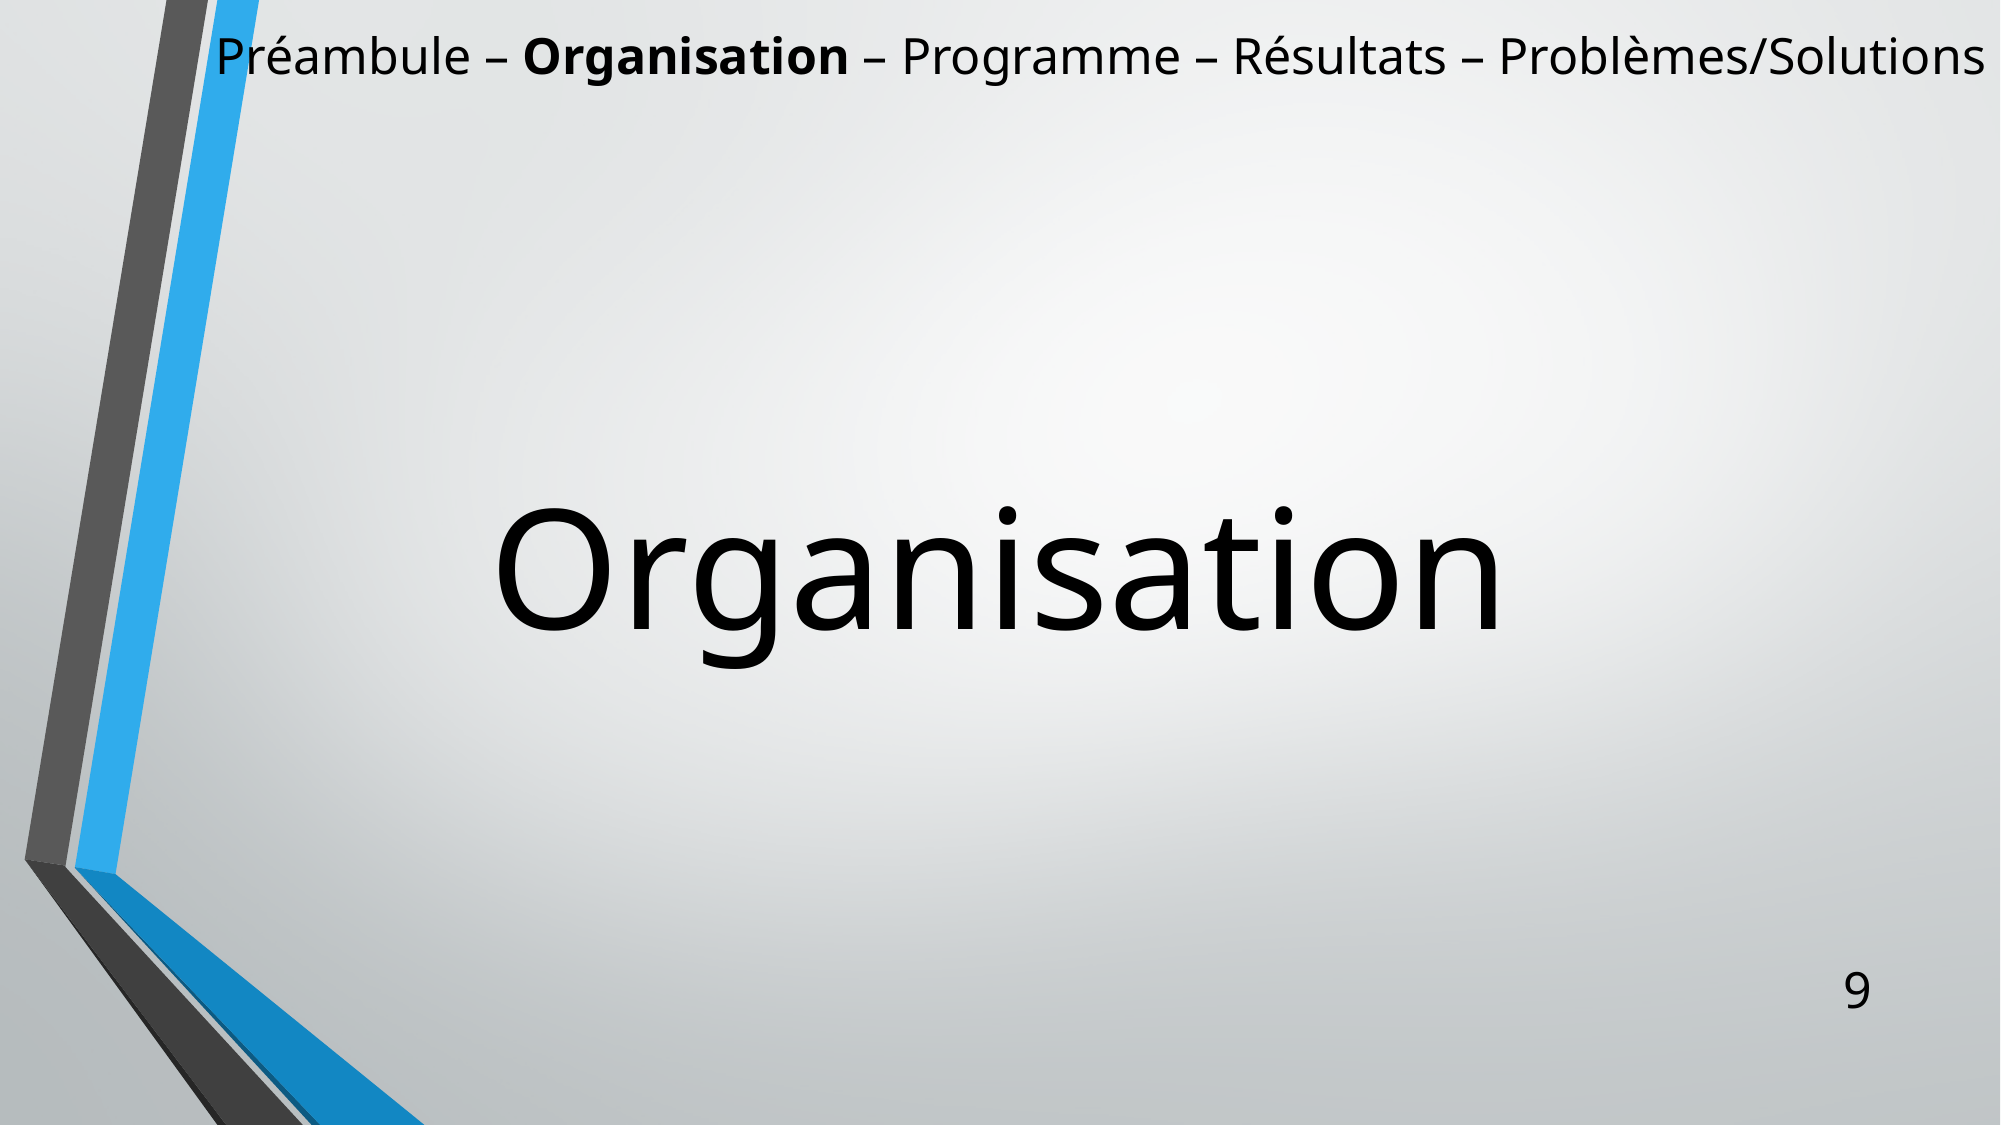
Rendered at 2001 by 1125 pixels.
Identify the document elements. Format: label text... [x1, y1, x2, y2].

title Organisation [433, 453, 1567, 672]
text_box Préambule – Organisation – Programme – Résultats – Problèmes/Solutions [149, 17, 2000, 93]
slide_number 9 [1796, 962, 1887, 1023]
